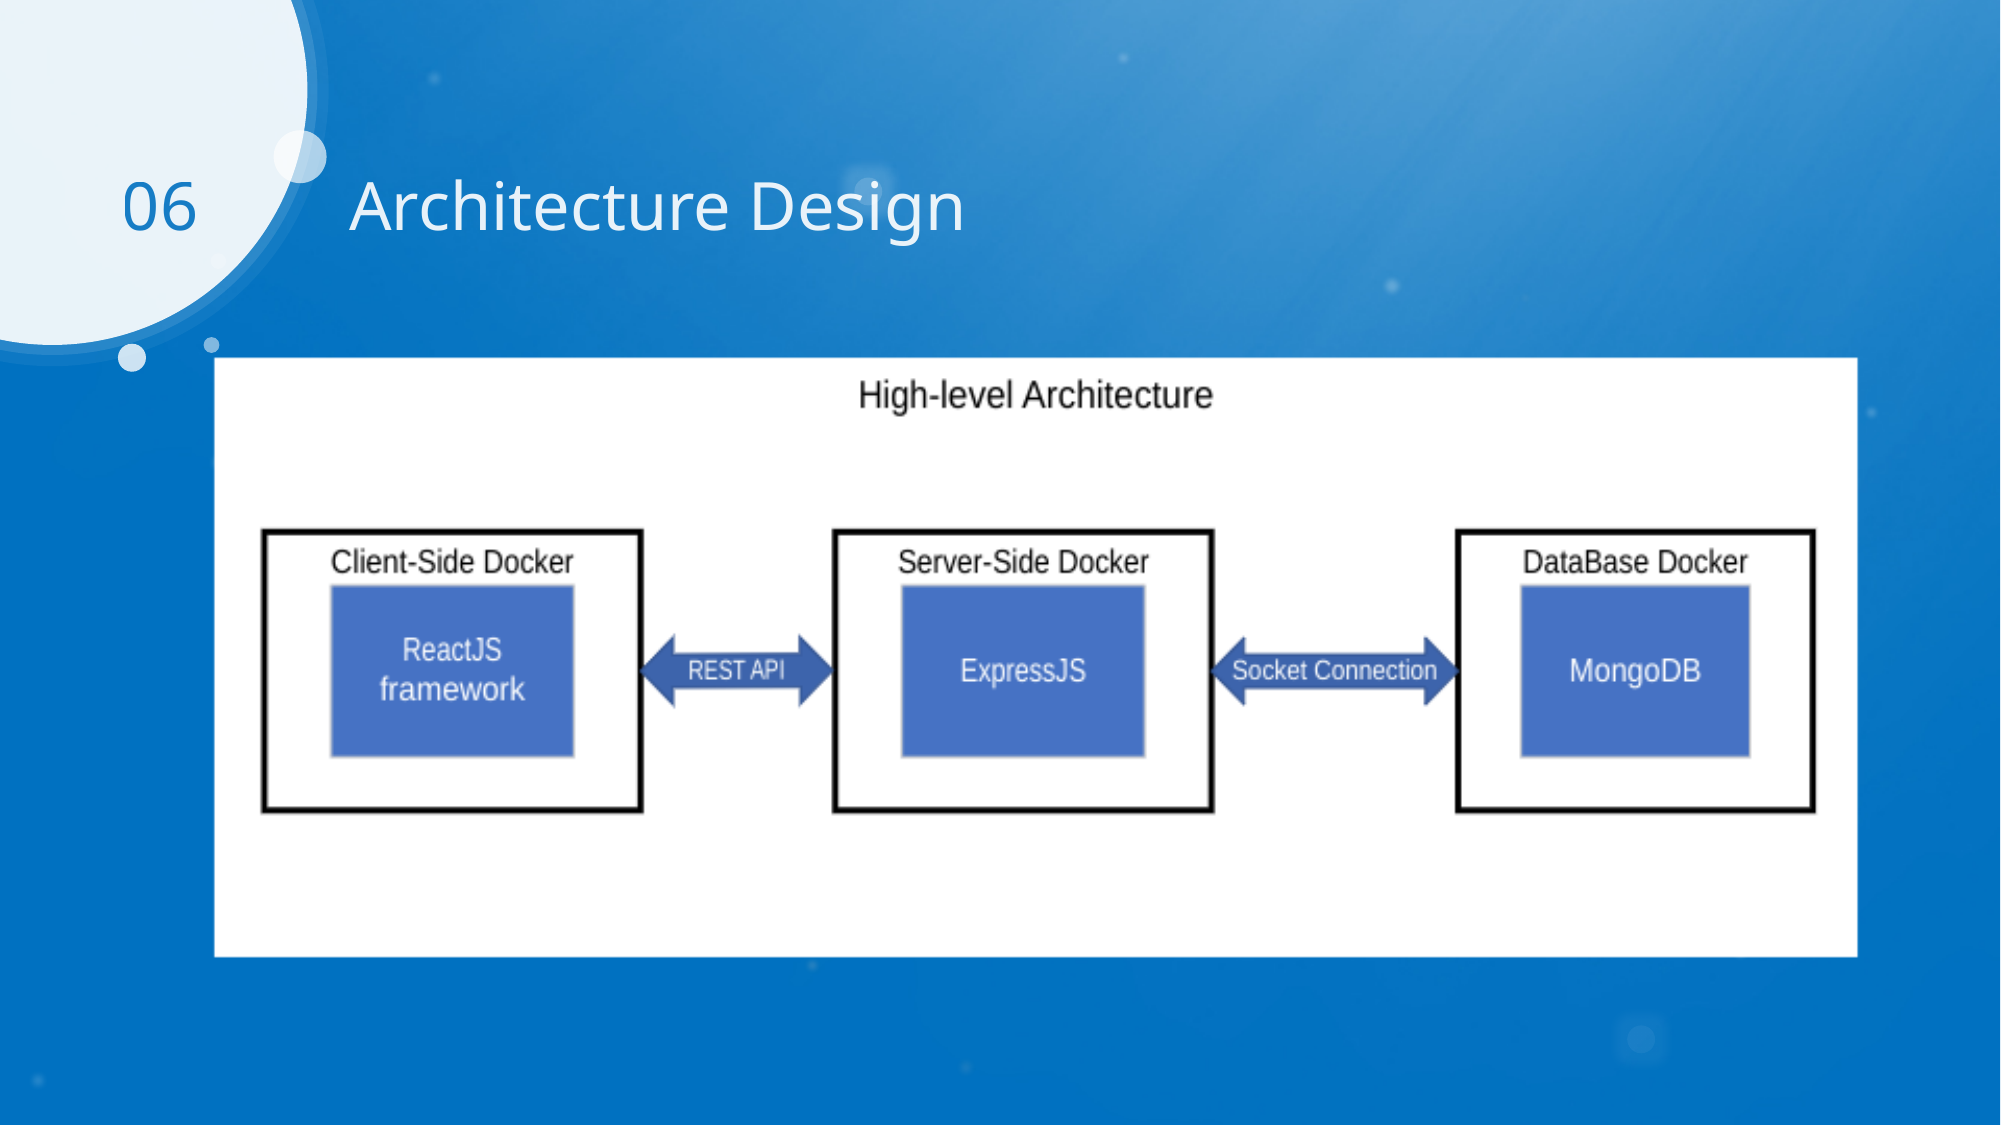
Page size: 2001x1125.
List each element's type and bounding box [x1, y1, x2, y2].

text_box [0, 0, 999, 372]
picture [0, 0, 2001, 1125]
